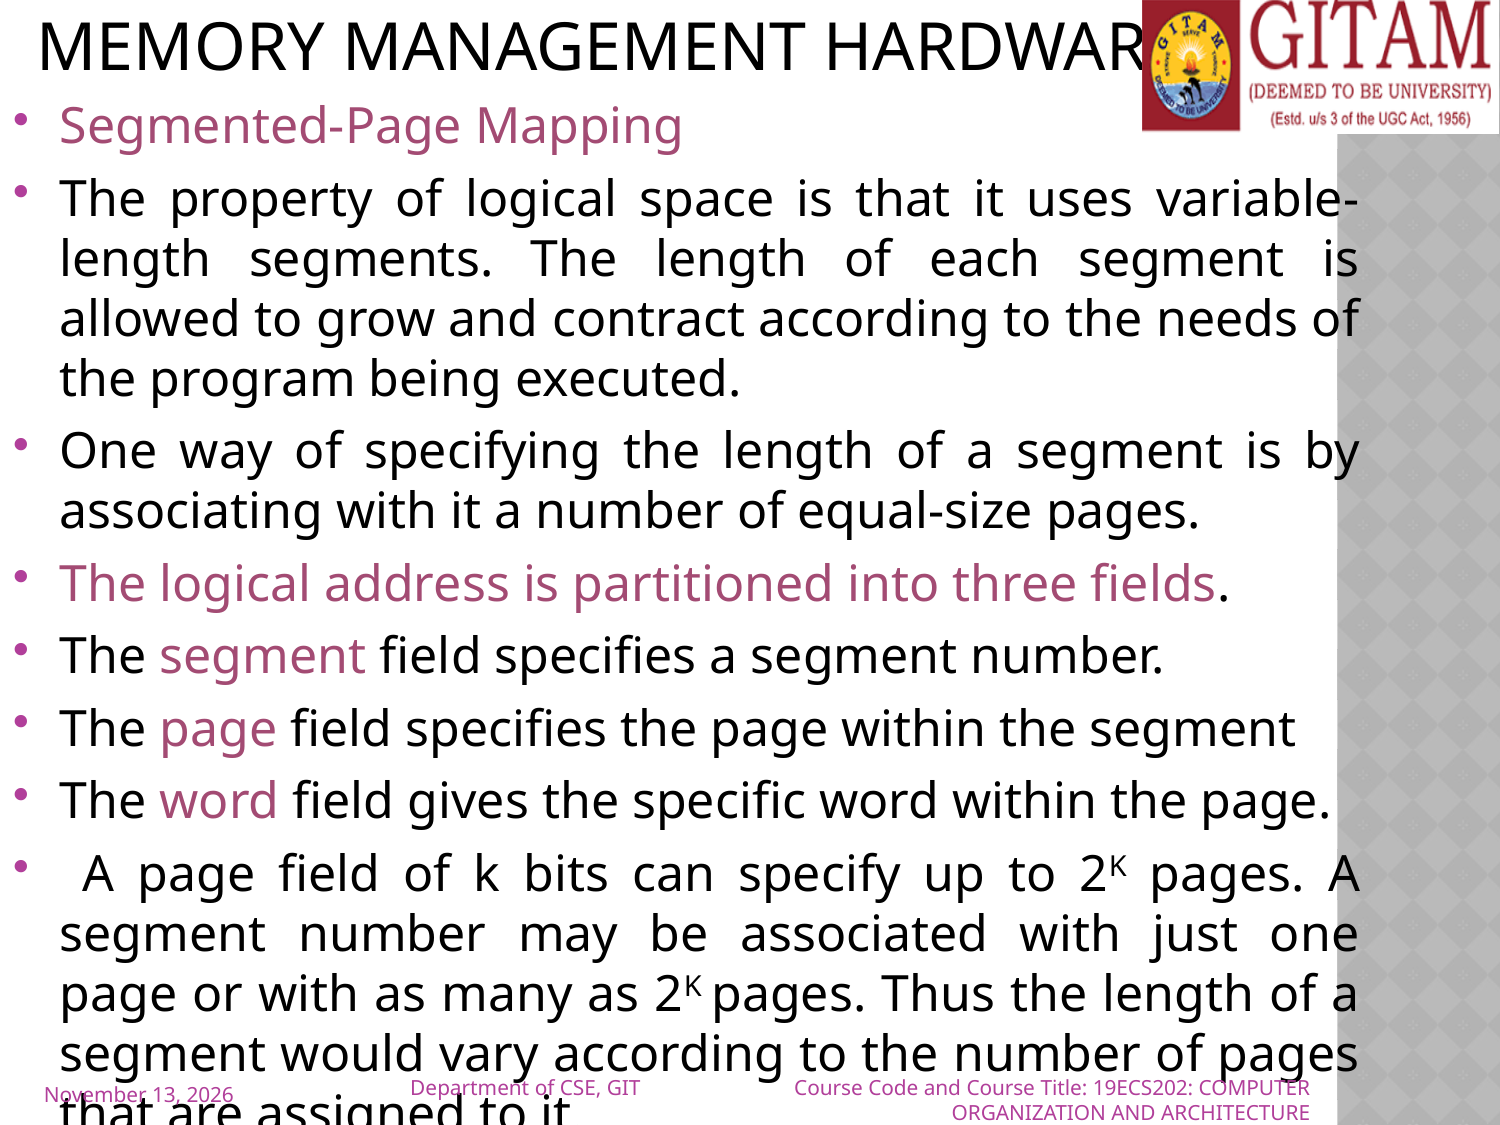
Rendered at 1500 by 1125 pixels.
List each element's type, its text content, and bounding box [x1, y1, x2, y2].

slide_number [29, 1072, 358, 1110]
picture [1142, 0, 1500, 134]
list Segmented-Page Mapping The property of logical space is that it uses variable-length segments. The length of each segment is allowed to grow and contract according to the needs of the program being executed. One way of specifying the length of a segment is by associating with it a number of equal-size pages. The logical address is partitioned into three fields. The segment field specifies a segment number. The page field specifies the page within the segment The word field gives the specific word within the page. A page field of k bits can specify up to 2K pages. A segment number may be associated with just one page or with as many as 2K pages. Thus the length of a segment would vary according to the number of pages that are assigned to it. [0, 86, 1375, 1050]
footer Department of CSE, GIT Course Code and Course Title: 19ECS202: COMPUTER ORGANIZATION AND ARCHITECTURE [368, 1068, 1325, 1125]
title Memory Management Hardware [29, 2, 1138, 84]
